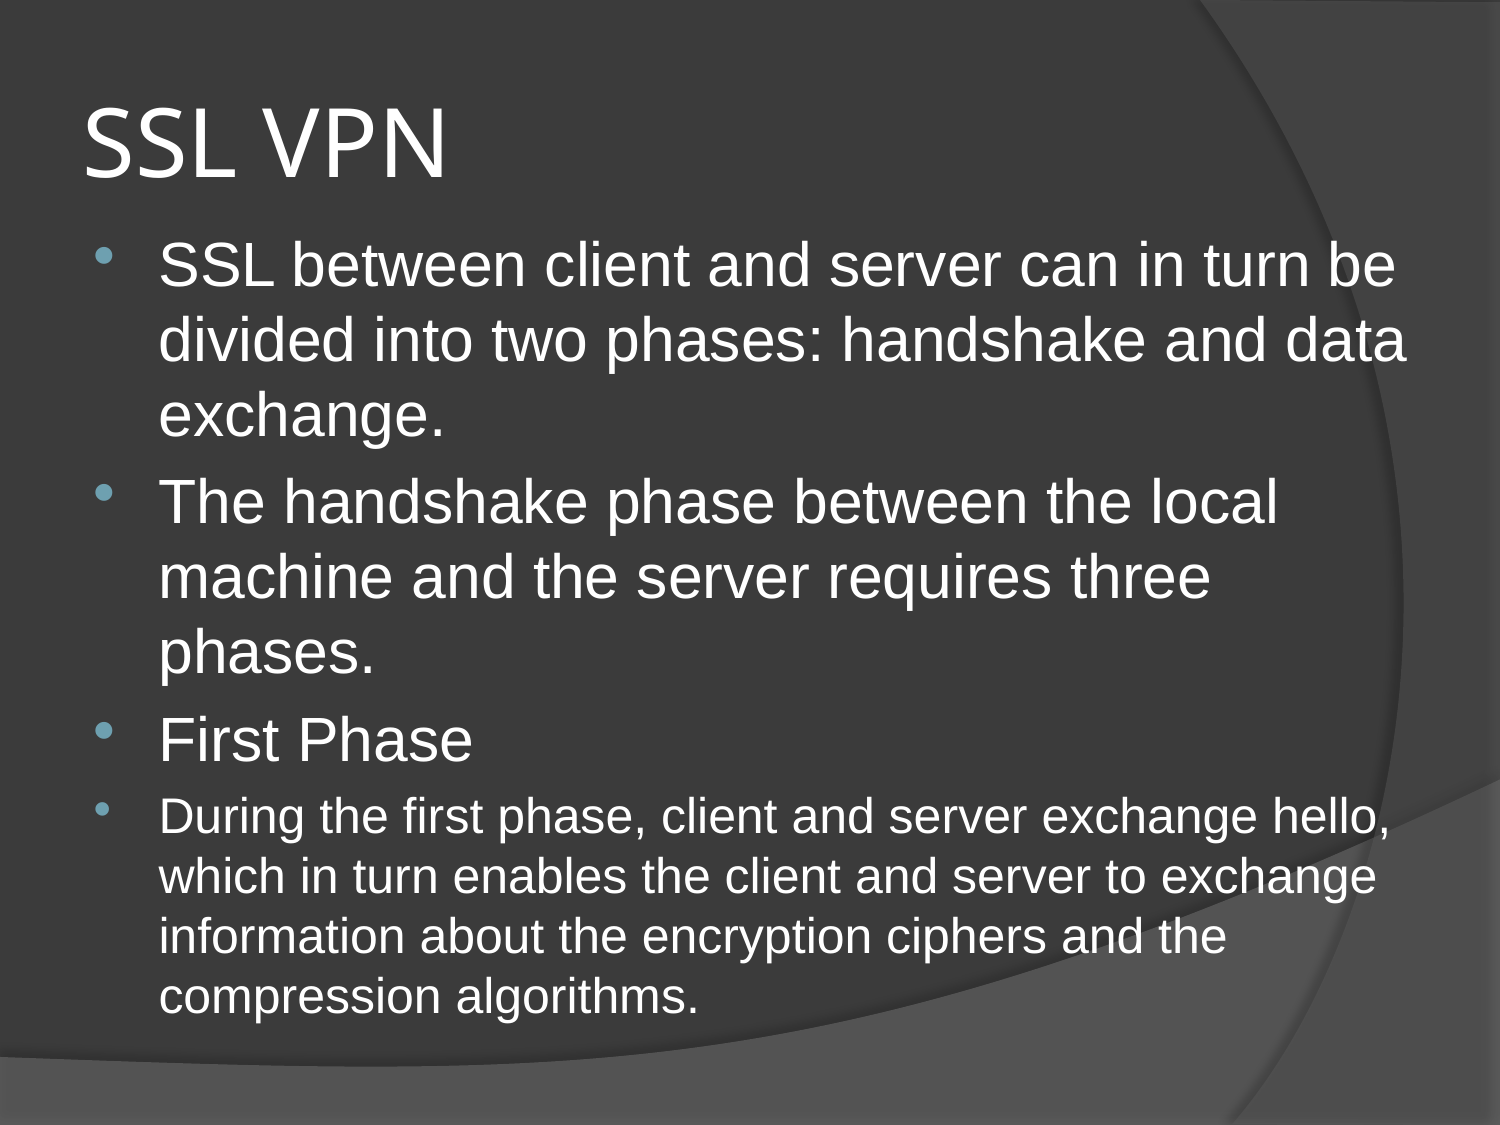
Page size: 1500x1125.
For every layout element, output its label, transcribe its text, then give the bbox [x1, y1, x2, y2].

list SSL between client and server can in turn be divided into two phases: handshake and data exchange. The handshake phase between the local machine and the server requires three phases. First Phase During the first phase, client and server exchange hello, which in turn enables the client and server to exchange information about the encryption ciphers and the compression algorithms. [74, 216, 1444, 1064]
title SSL VPN [74, 44, 1301, 216]
